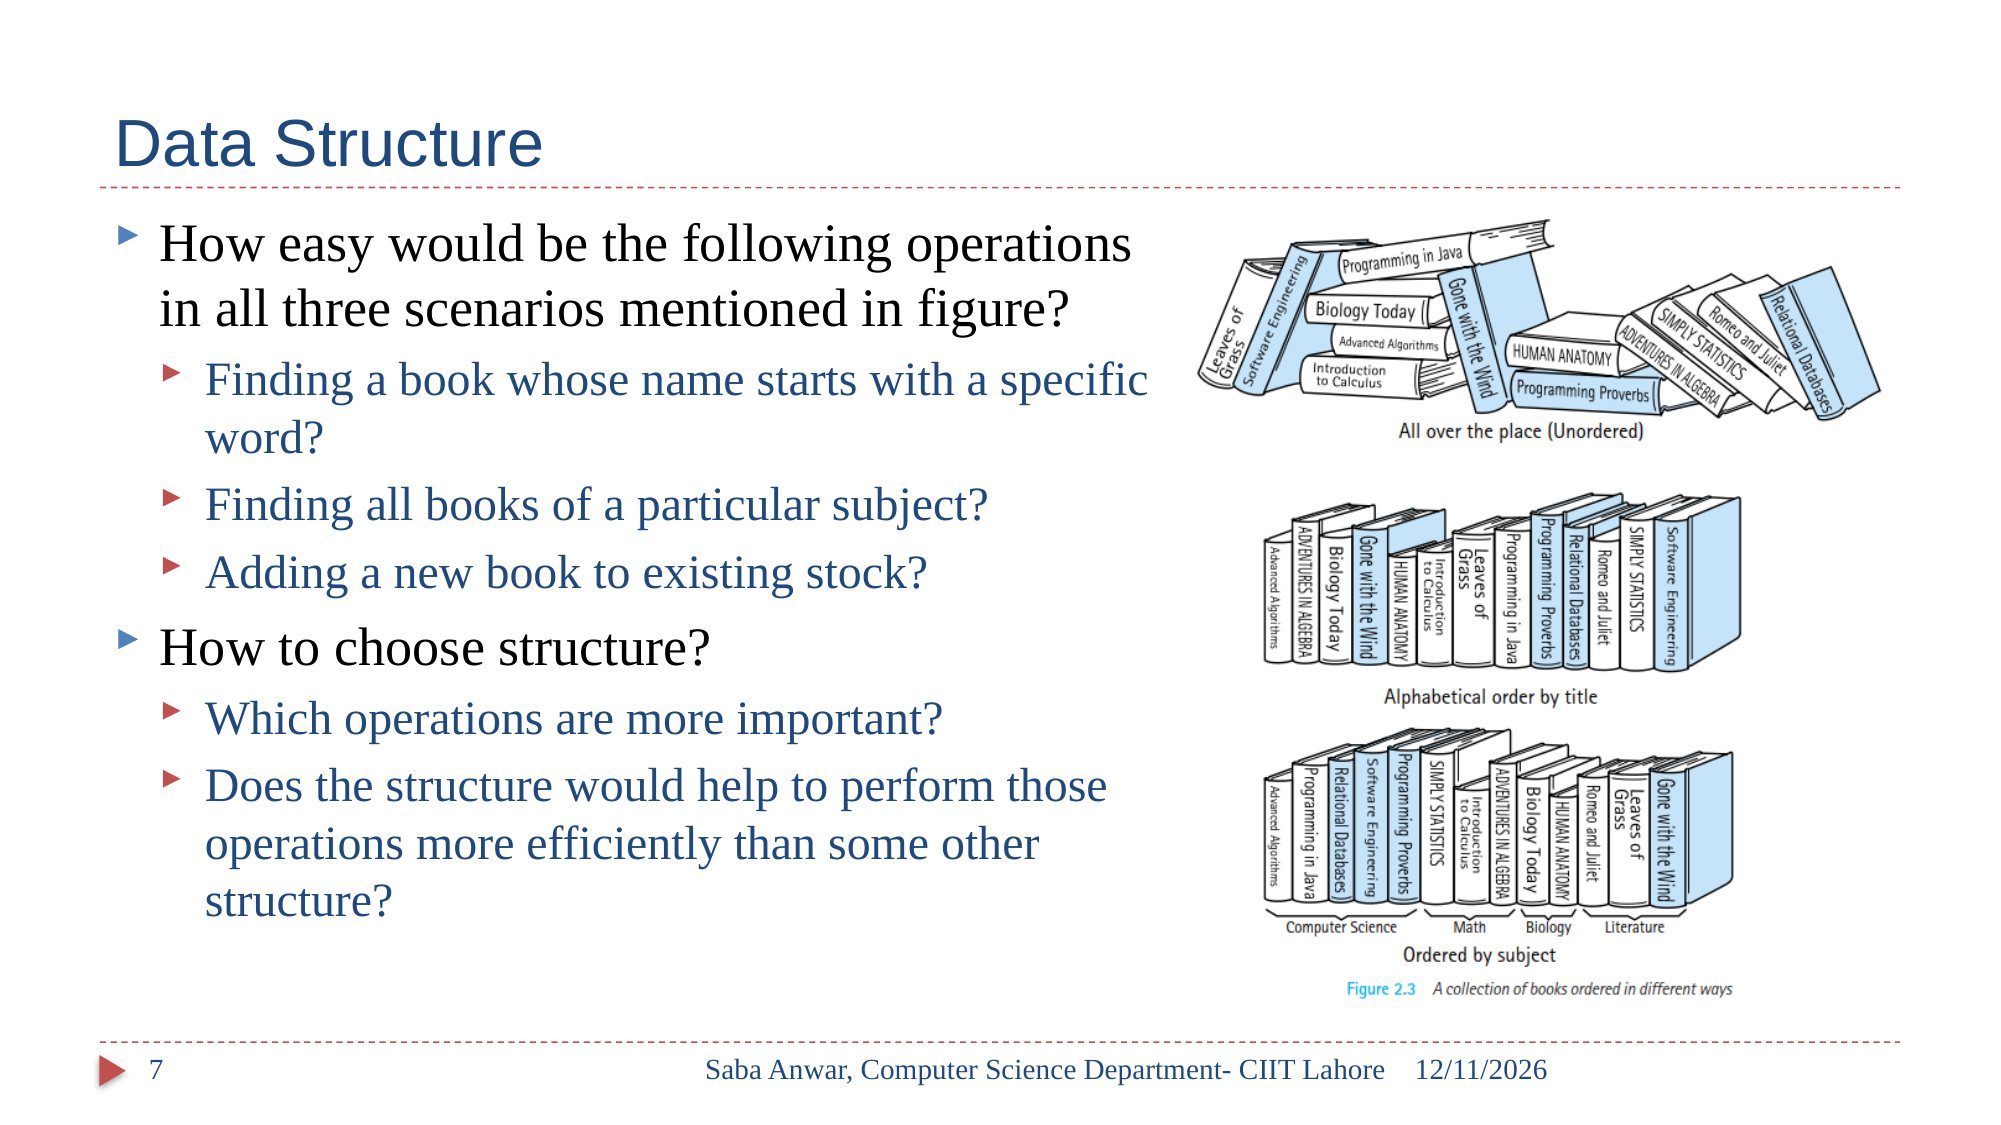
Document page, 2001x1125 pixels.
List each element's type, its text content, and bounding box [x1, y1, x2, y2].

title Data Structure [99, 24, 1900, 188]
list How easy would be the following operations in all three scenarios mentioned in figure? Finding a book whose name starts with a specific word? Finding all books of a particular subject? Adding a new book to existing stock? How to choose structure? Which operations are more important? Does the structure would help to perform those operations more efficiently than some other structure? [99, 200, 1180, 1010]
picture [1180, 199, 1888, 1011]
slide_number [1401, 1042, 1901, 1103]
footer Saba Anwar, Computer Science Department- CIIT Lahore [634, 1042, 1401, 1103]
slide_number 7 [133, 1042, 568, 1103]
